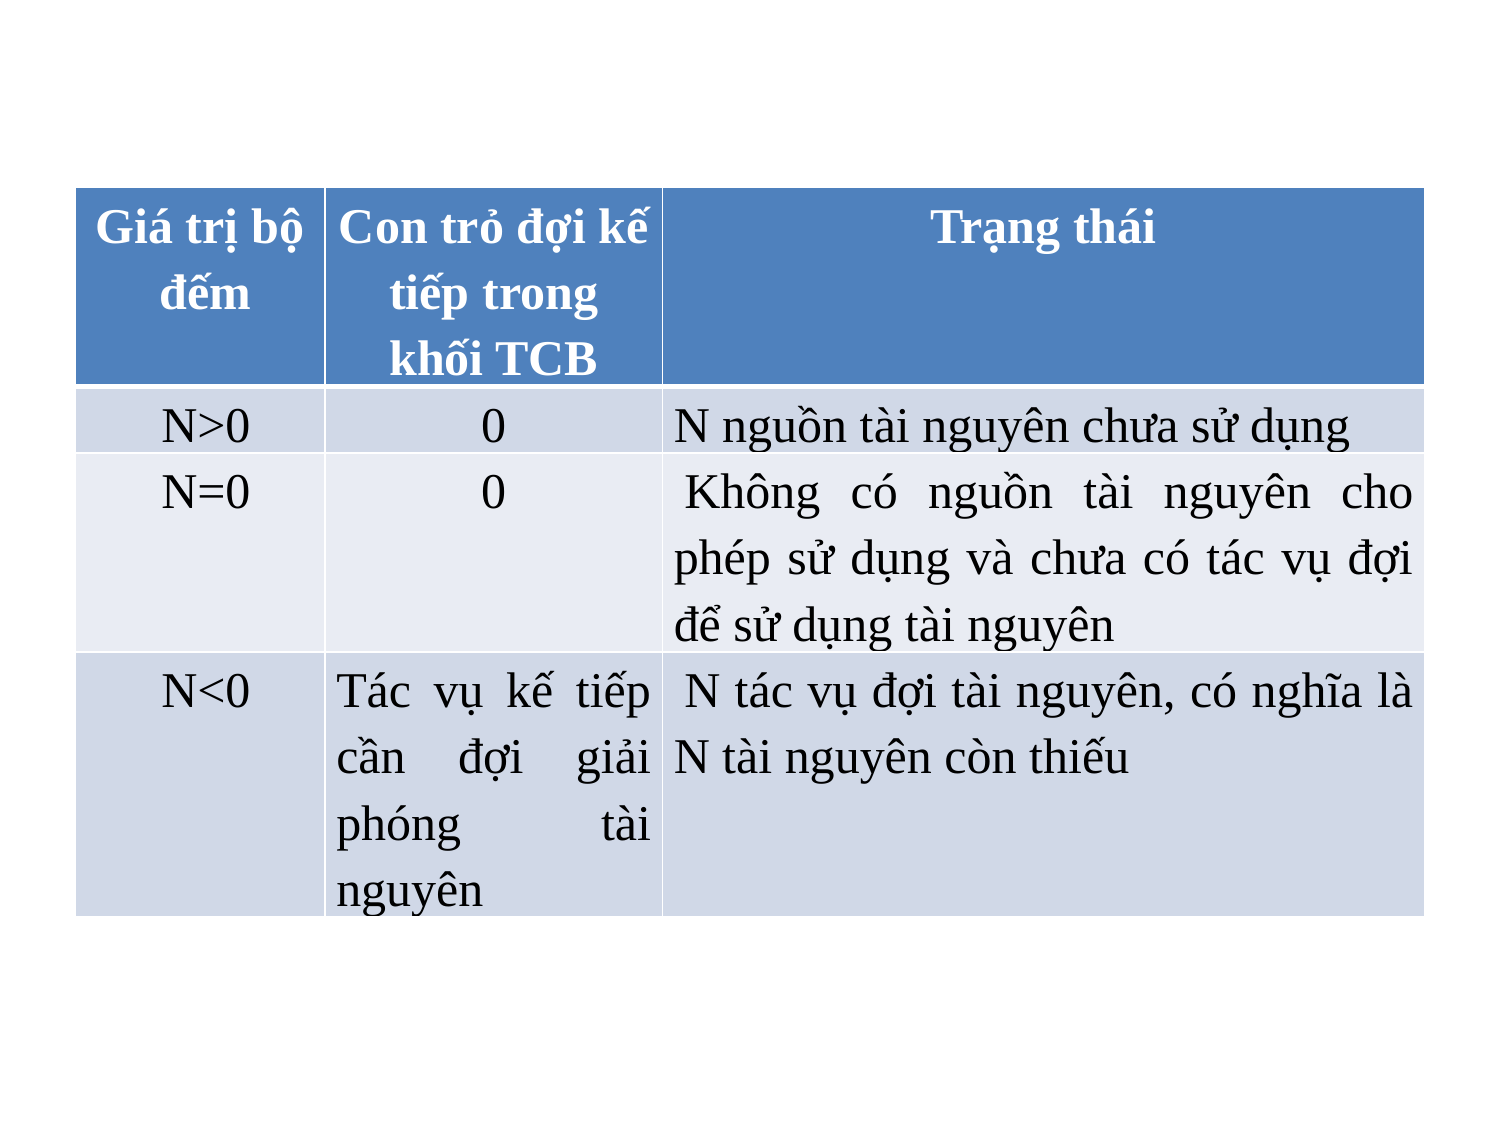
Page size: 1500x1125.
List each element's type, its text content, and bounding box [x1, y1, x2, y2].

table_cell 0 [326, 454, 662, 651]
table_cell N tác vụ đợi tài nguyên, có nghĩa là N tài nguyên còn thiếu [663, 653, 1424, 916]
table_cell N>0 [76, 389, 324, 452]
table_header Con trỏ đợi kế tiếp trong khối TCB [326, 188, 662, 384]
table_header Trạng thái [663, 188, 1424, 384]
table_cell 0 [326, 389, 662, 452]
table_header Giá trị bộ đếm [76, 188, 324, 384]
table_cell Không có nguồn tài nguyên cho phép sử dụng và chưa có tác vụ đợi để sử dụng tài nguyên [663, 454, 1424, 651]
table_cell N=0 [76, 454, 324, 651]
table_cell N<0 [76, 653, 324, 916]
table_cell N nguồn tài nguyên chưa sử dụng [663, 389, 1424, 452]
table_cell Tác vụ kế tiếp cần đợi giải phóng tài nguyên [326, 653, 662, 916]
